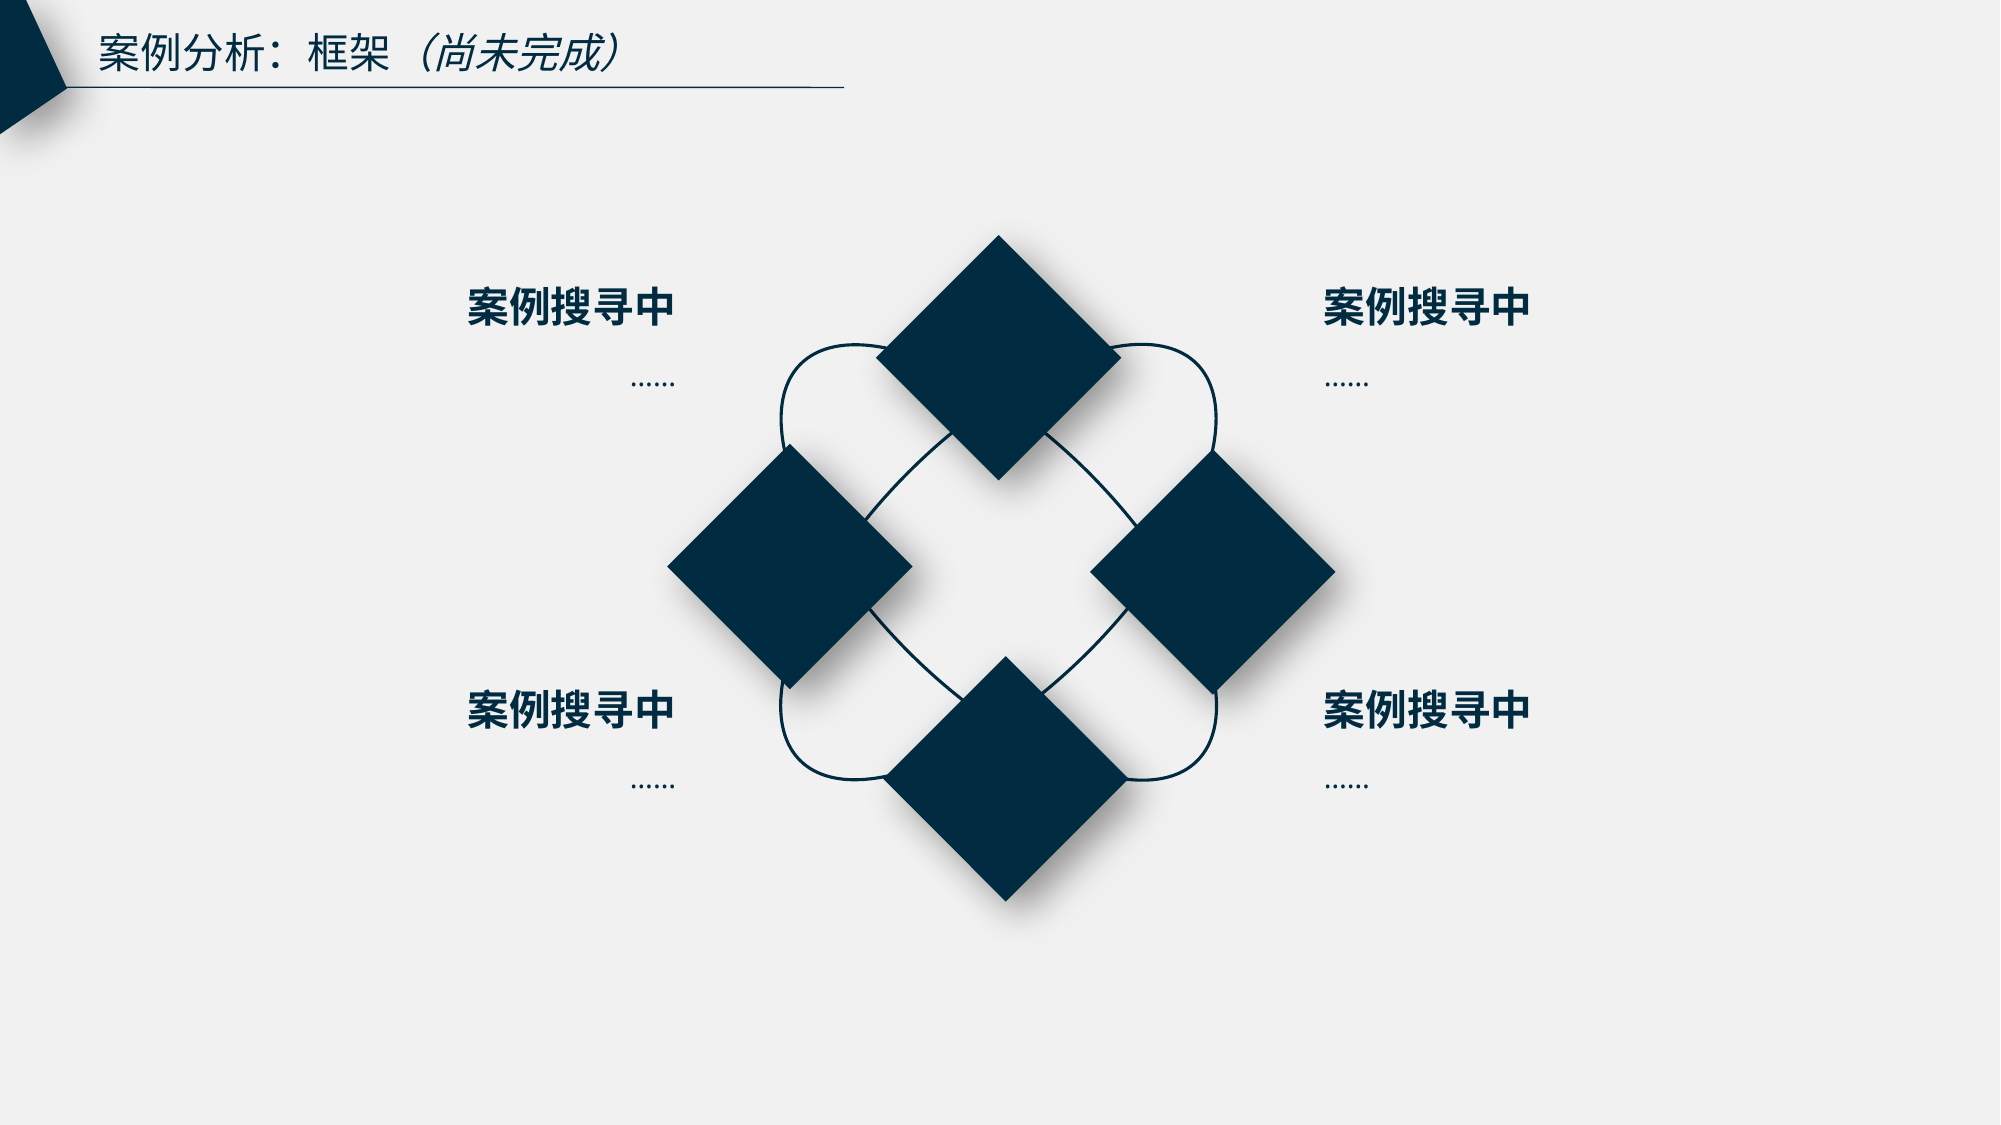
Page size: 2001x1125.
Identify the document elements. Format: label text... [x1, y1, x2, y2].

text_box [667, 443, 913, 690]
text_box [0, 0, 68, 135]
text_box [1065, 631, 1217, 780]
text_box …… [184, 339, 691, 400]
text_box …… [184, 741, 691, 802]
text_box 案例搜寻中 [1308, 273, 1594, 339]
text_box 案例搜寻中 [406, 273, 691, 339]
text_box [779, 343, 1218, 781]
text_box 案例搜寻中 [1308, 676, 1594, 741]
text_box [875, 234, 1122, 481]
text_box [1090, 449, 1336, 695]
text_box 案例分析：框架（尚未完成） [84, 19, 657, 85]
text_box [780, 343, 930, 497]
text_box …… [1308, 741, 1815, 802]
text_box 案例搜寻中 [406, 676, 691, 741]
text_box …… [1308, 339, 1815, 400]
text_box [883, 656, 1129, 902]
